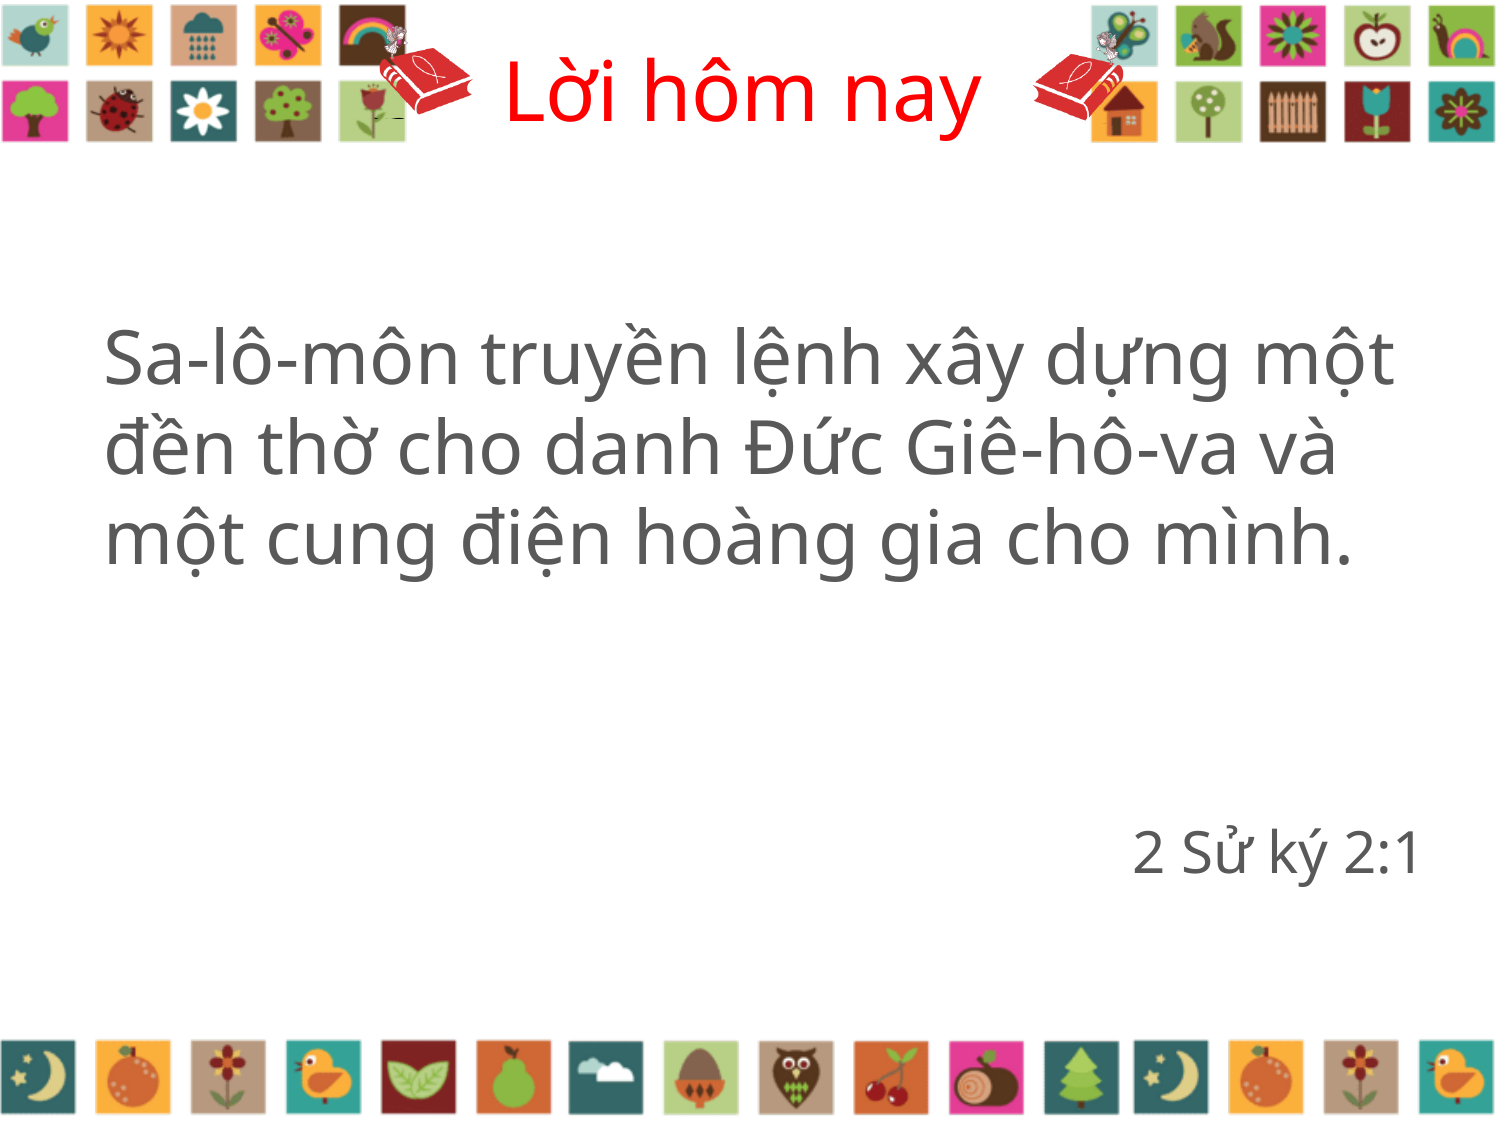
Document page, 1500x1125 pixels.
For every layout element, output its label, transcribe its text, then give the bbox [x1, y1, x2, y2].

text_box Lời hôm nay [425, 31, 1075, 146]
text_box 2 Sử ký 2:1 [808, 807, 1441, 893]
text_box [0, 1028, 1500, 1118]
picture [1001, 3, 1500, 150]
picture [0, 3, 505, 150]
text_box Sa-lô-môn truyền lệnh xây dựng một đền thờ cho danh Đức Giê-hô-va và một cung điện hoàng gia cho mình. [88, 302, 1436, 588]
